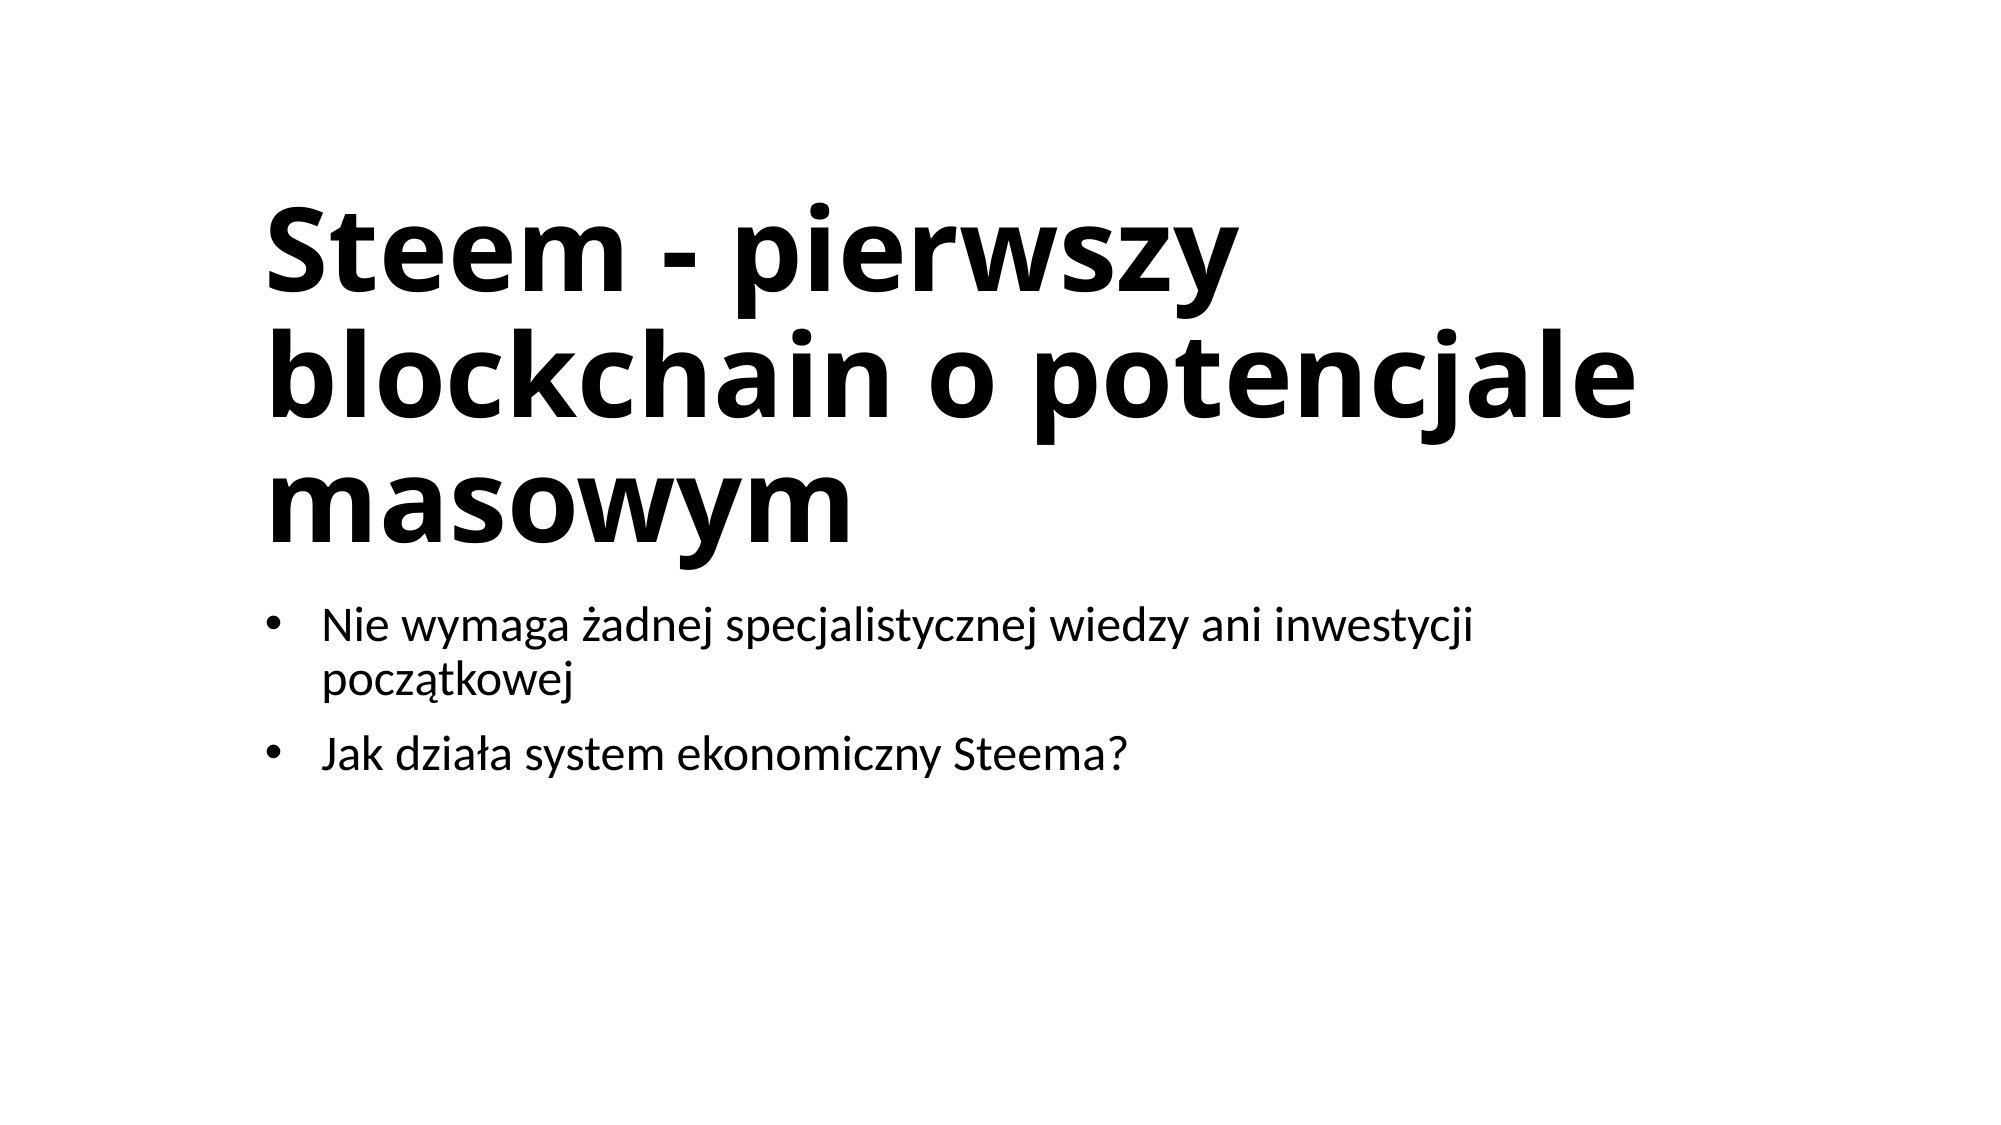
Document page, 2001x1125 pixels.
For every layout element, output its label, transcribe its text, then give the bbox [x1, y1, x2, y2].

title Steem - pierwszy blockchain o potencjale masowym [249, 184, 1750, 576]
subtitle Nie wymaga żadnej specjalistycznej wiedzy ani inwestycji początkowej Jak działa system ekonomiczny Steema? [249, 590, 1750, 983]
